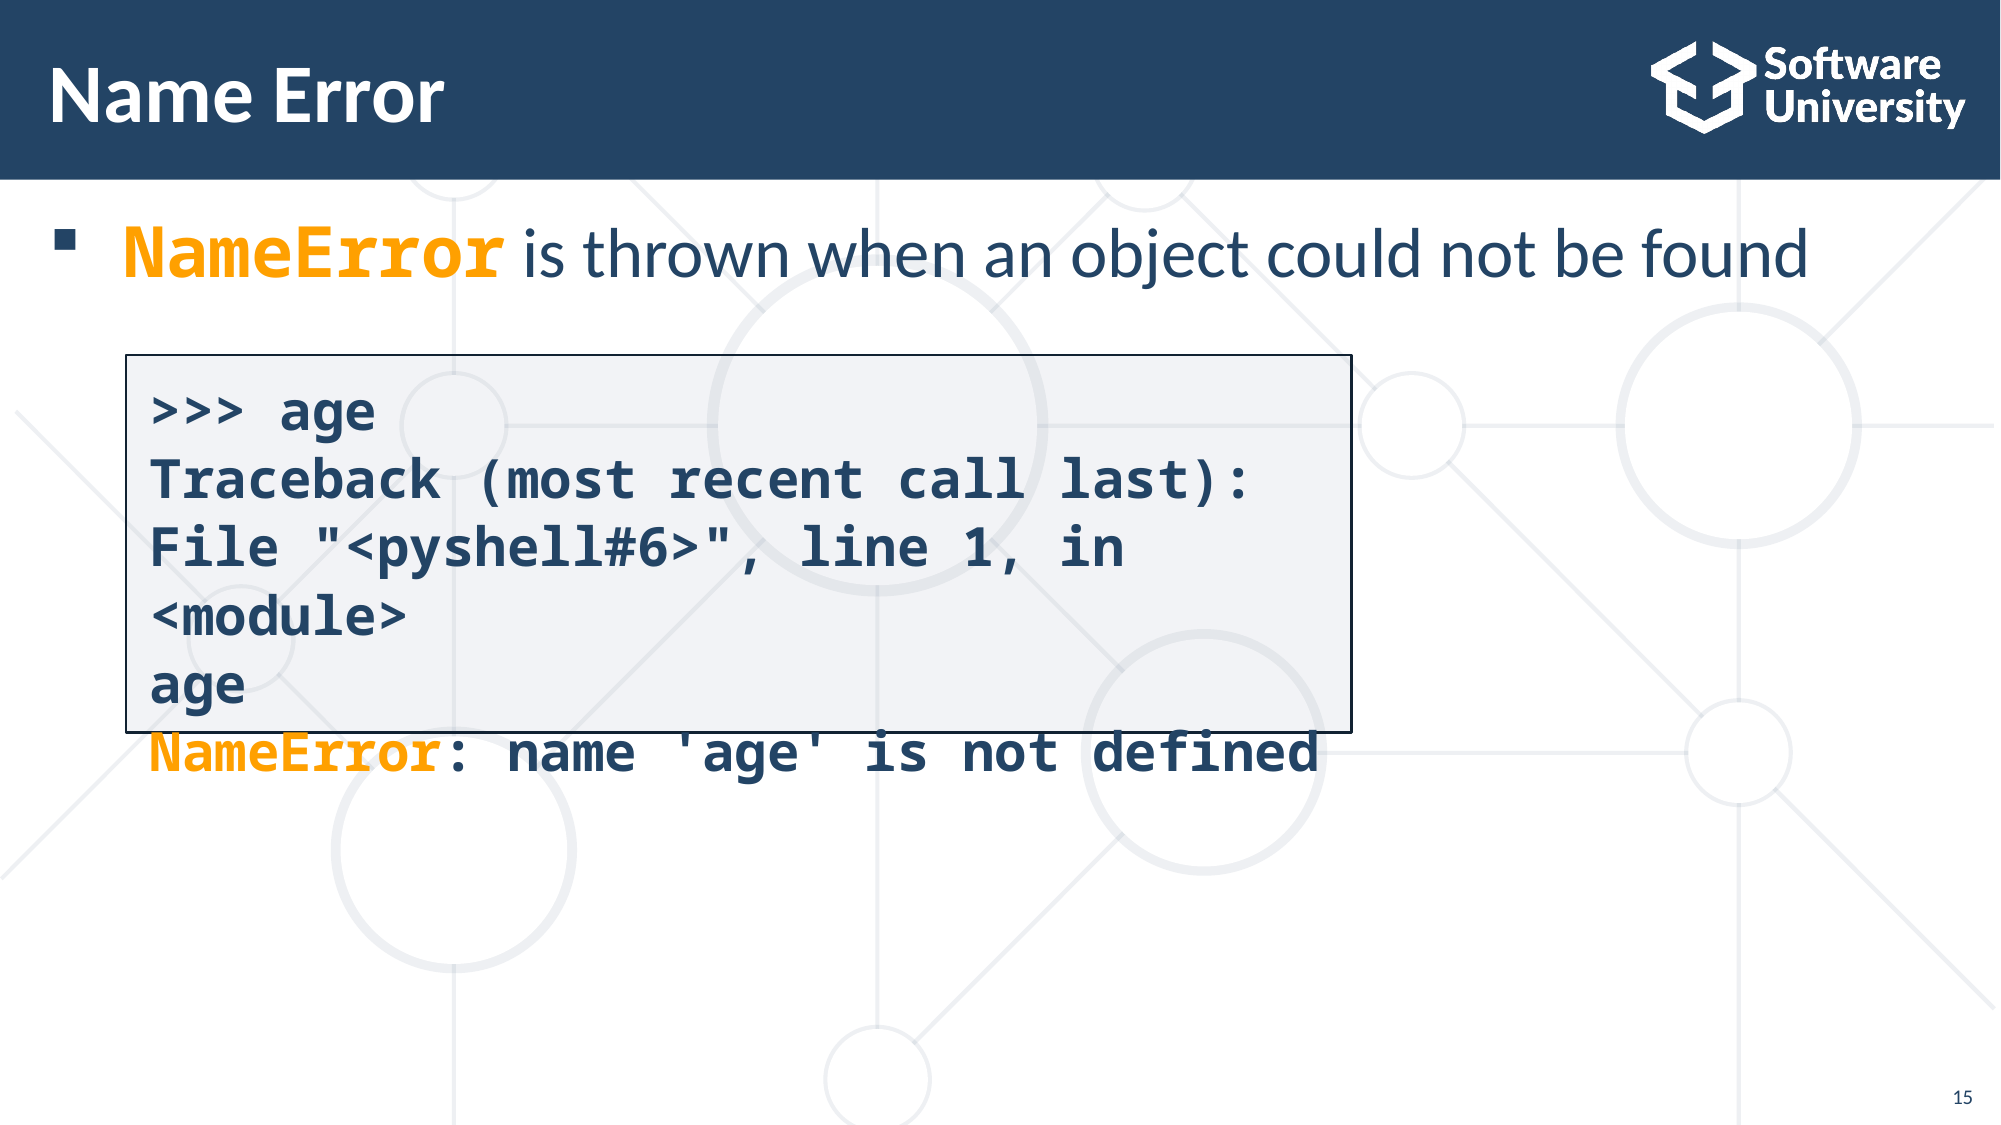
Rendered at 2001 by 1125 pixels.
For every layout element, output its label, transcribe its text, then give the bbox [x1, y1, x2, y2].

slide_number 15 [1927, 1067, 1989, 1117]
list >>> age Traceback (most recent call last): File "<pyshell#6>", line 1, in <module> age NameError: name 'age' is not defined [125, 354, 1353, 734]
picture [1651, 41, 1966, 134]
title Name Error [31, 16, 1625, 162]
list NameError is thrown when an object could not be found [31, 196, 1969, 1109]
